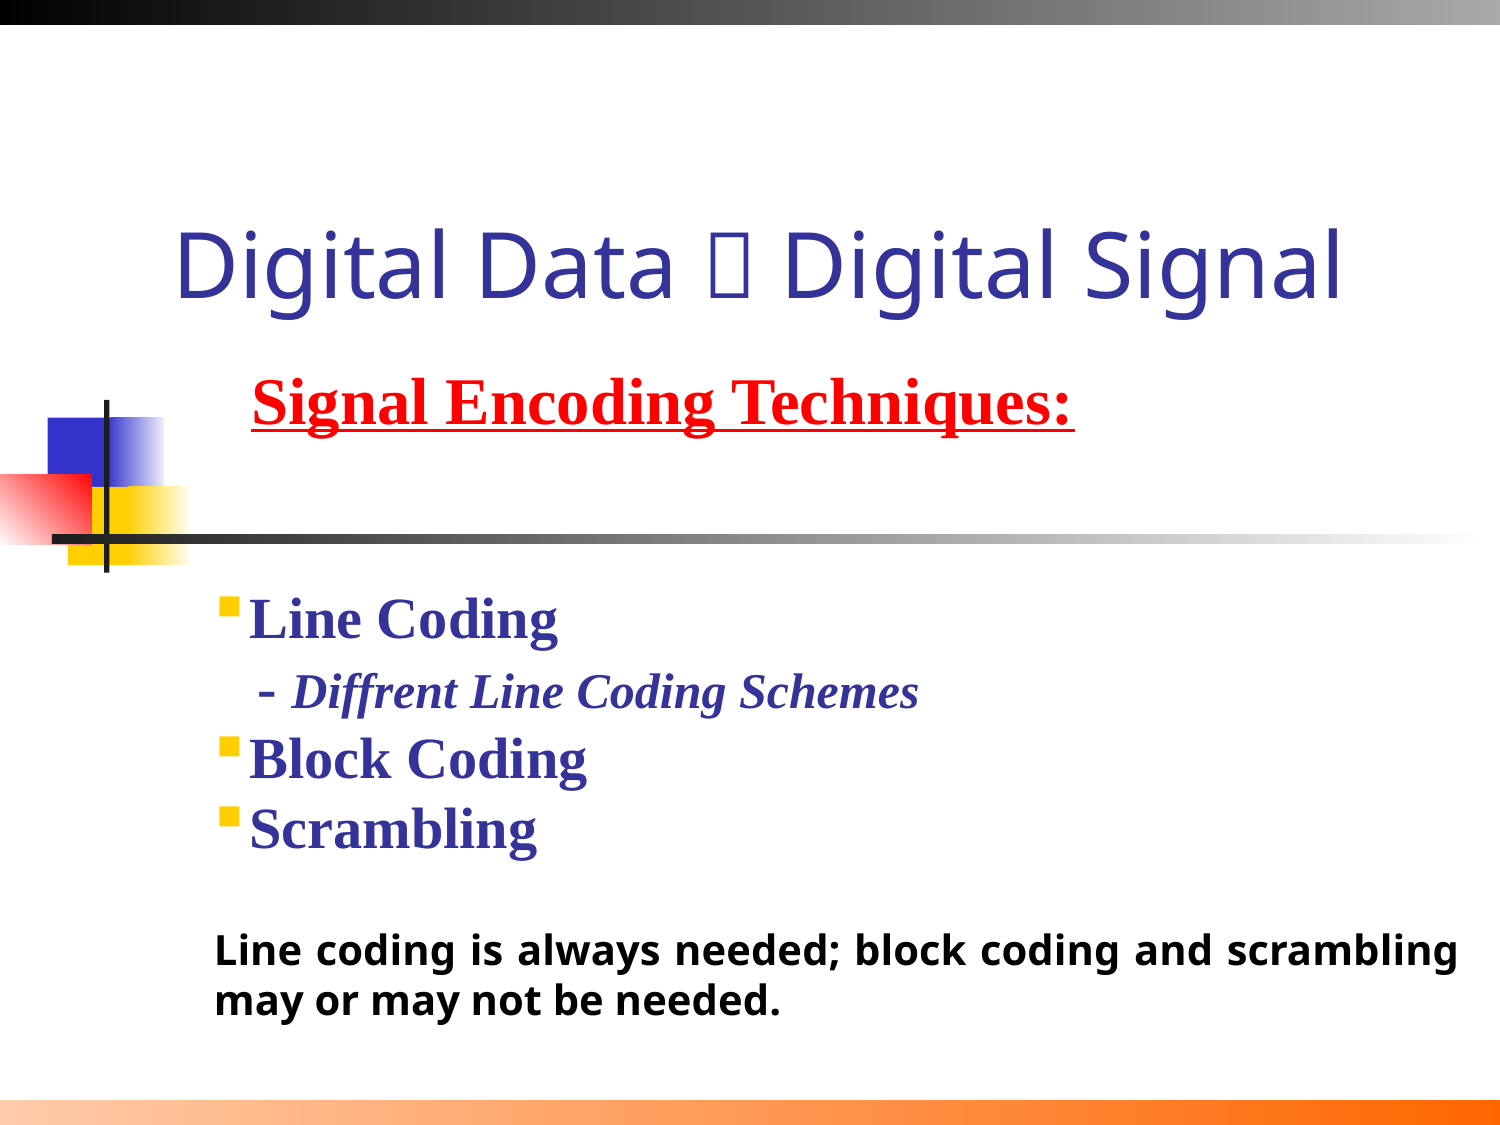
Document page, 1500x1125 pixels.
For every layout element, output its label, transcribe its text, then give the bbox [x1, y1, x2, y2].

title Digital Data  Digital Signal [121, 84, 1398, 325]
text_box Signal Encoding Techniques: [236, 350, 1090, 446]
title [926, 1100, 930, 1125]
text_box Line coding is always needed; block coding and scrambling may or may not be needed. [199, 916, 1475, 1032]
text_box Line Coding - Diffrent Line Coding Schemes Block Coding Scrambling [199, 573, 1364, 868]
text_box [527, 1100, 532, 1125]
